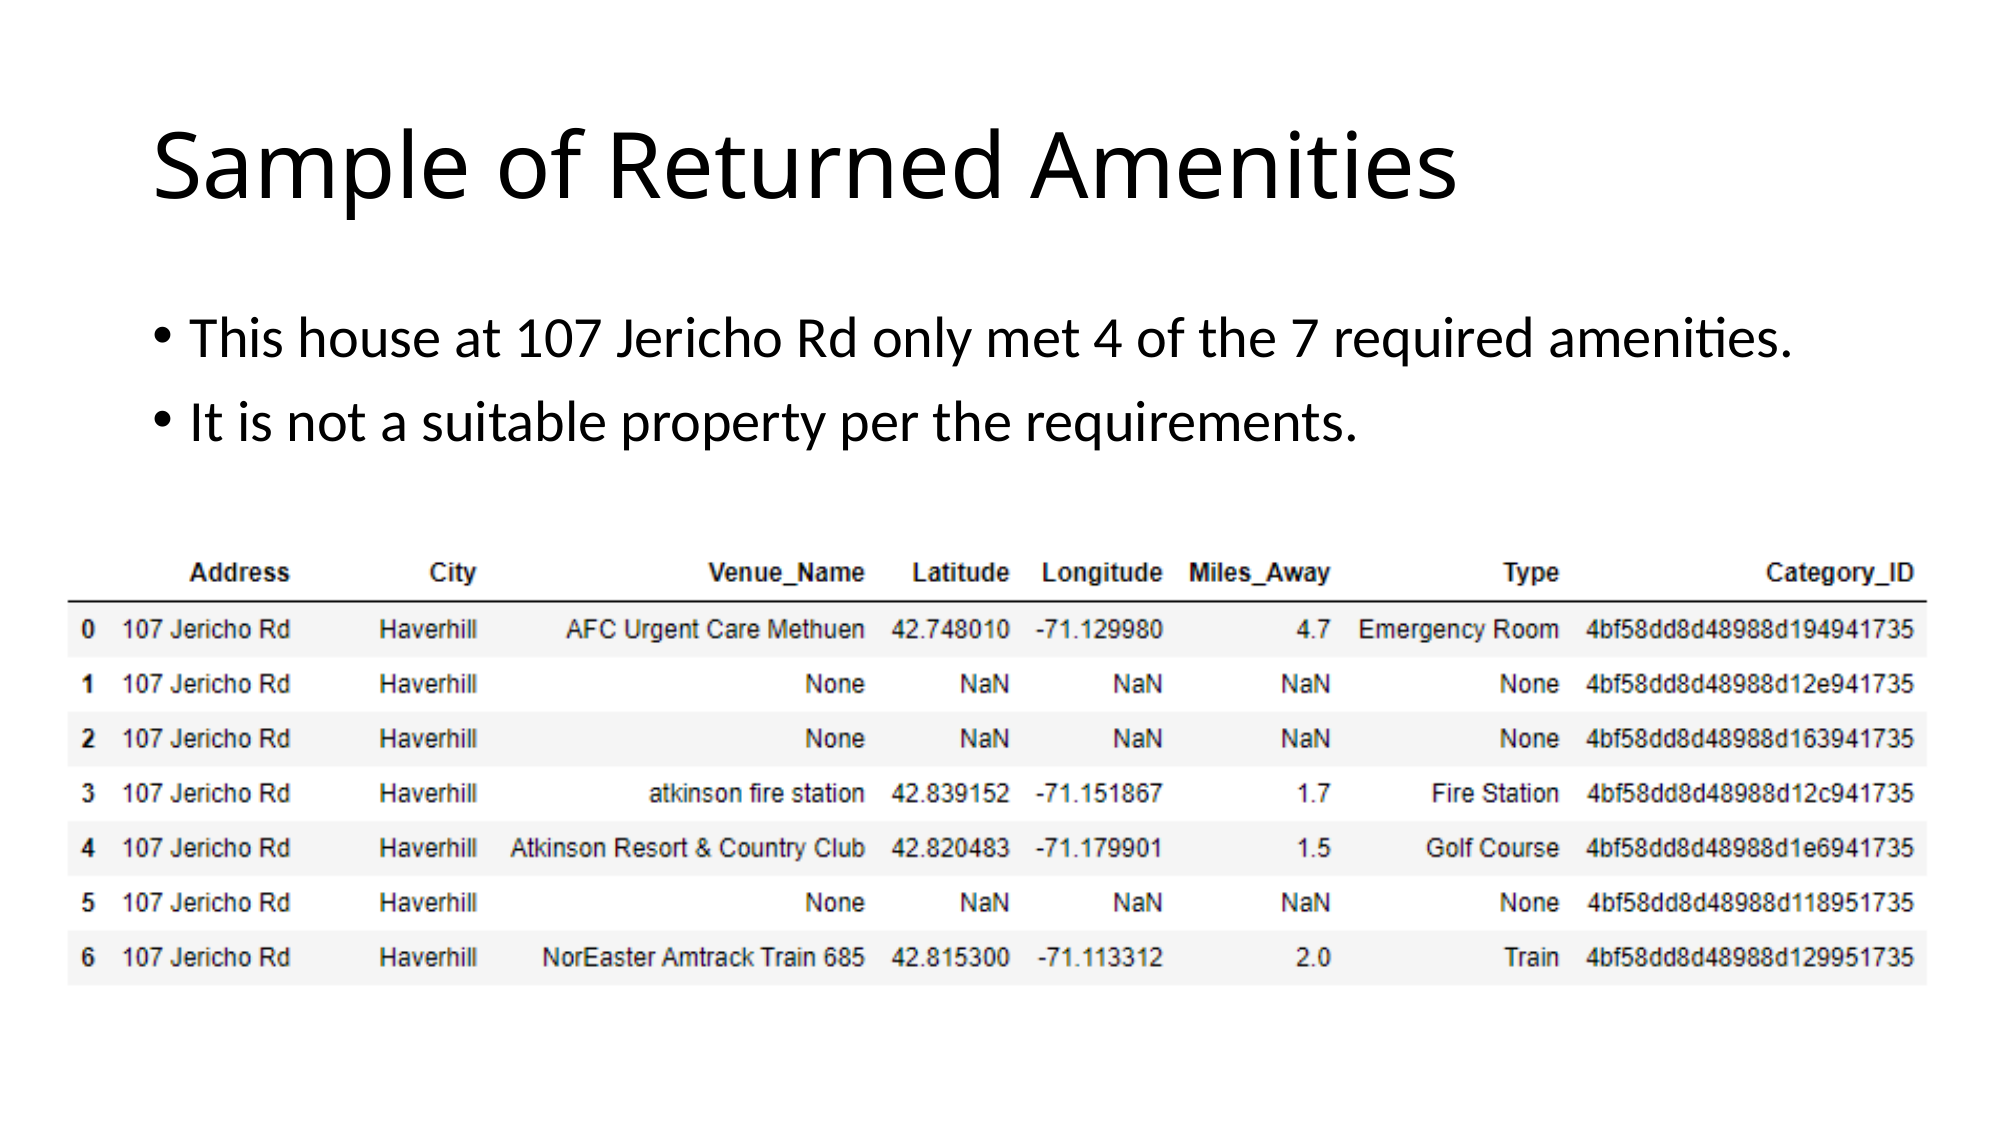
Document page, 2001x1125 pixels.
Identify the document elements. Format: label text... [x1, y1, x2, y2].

list This house at 107 Jericho Rd only met 4 of the 7 required amenities. It is not a suitable property per the requirements. [137, 299, 1863, 496]
title Sample of Returned Amenities [137, 59, 1863, 278]
picture [60, 542, 1940, 986]
